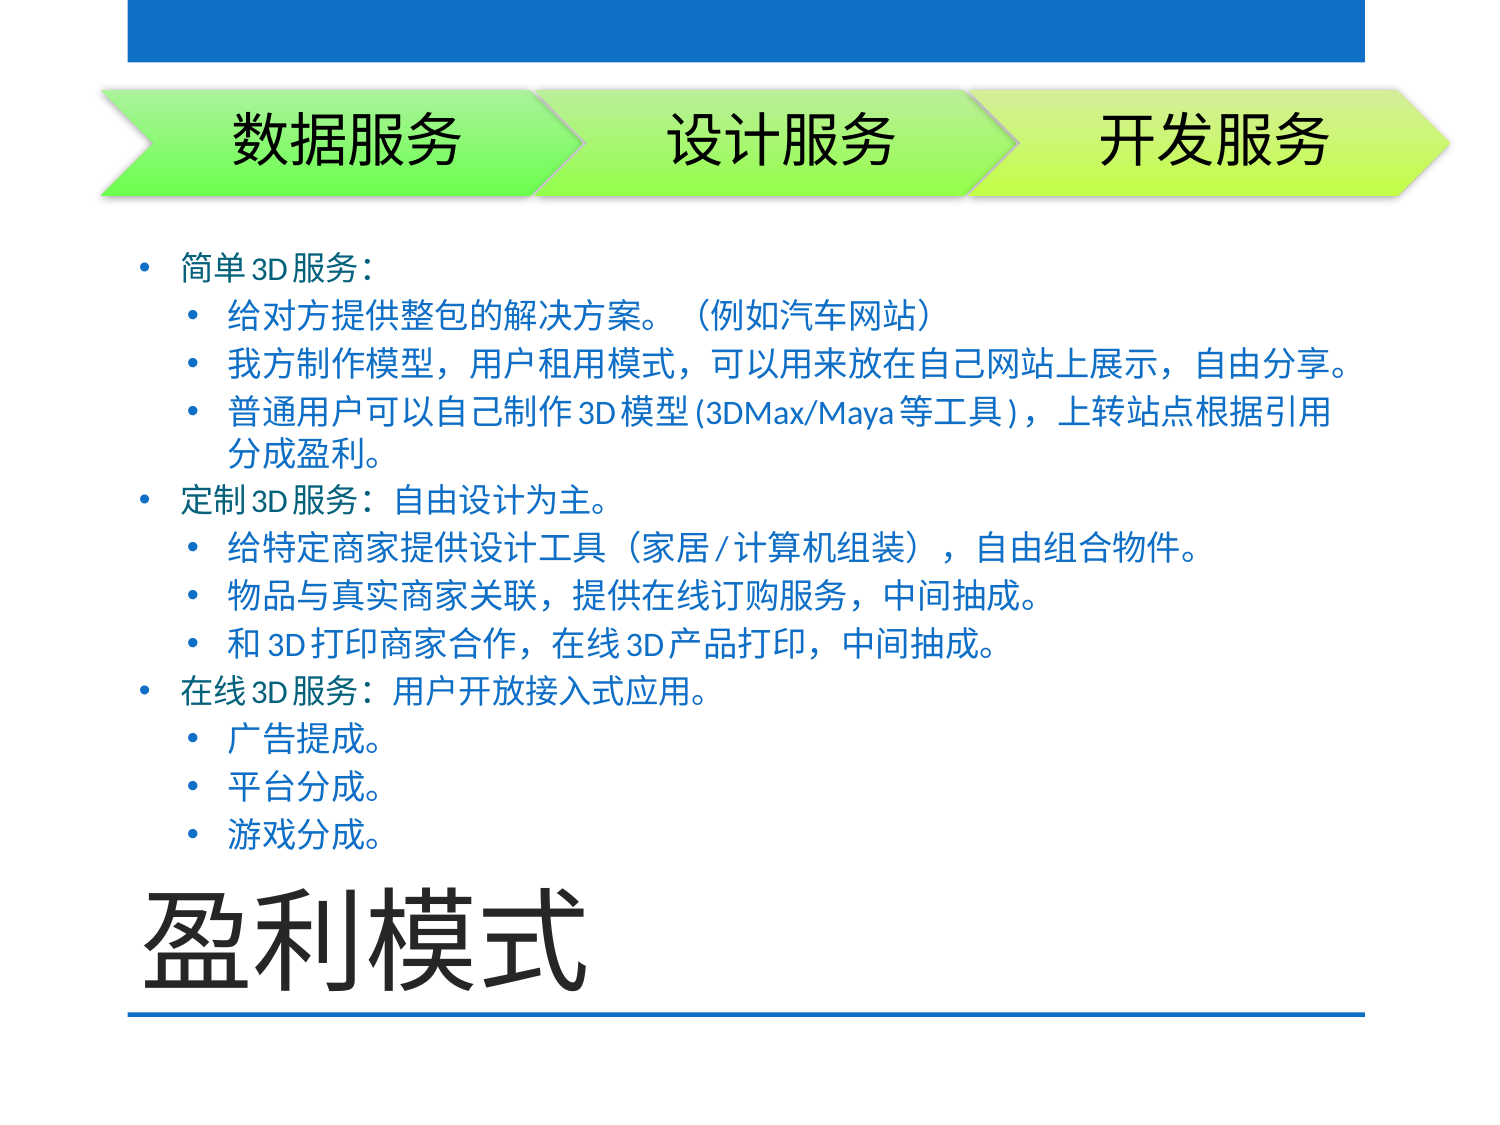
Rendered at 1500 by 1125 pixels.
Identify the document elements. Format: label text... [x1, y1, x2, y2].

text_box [99, 89, 1452, 197]
list 简单3D服务： 给对方提供整包的解决方案。（例如汽车网站） 我方制作模型，用户租用模式，可以用来放在自己网站上展示，自由分享。 普通用户可以自己制作3D模型(3DMax/Maya等工具)，上转站点根据引用分成盈利。 定制3D服务：自由设计为主。 给特定商家提供设计工具（家居/计算机组装），自由组合物件。 物品与真实商家关联，提供在线订购服务，中间抽成。 和3D打印商家合作，在线3D产品打印，中间抽成。 在线3D服务：用户开放接入式应用。 广告提成。 平台分成。 游戏分成。 [123, 220, 1362, 882]
title 盈利模式 [125, 882, 1238, 1013]
